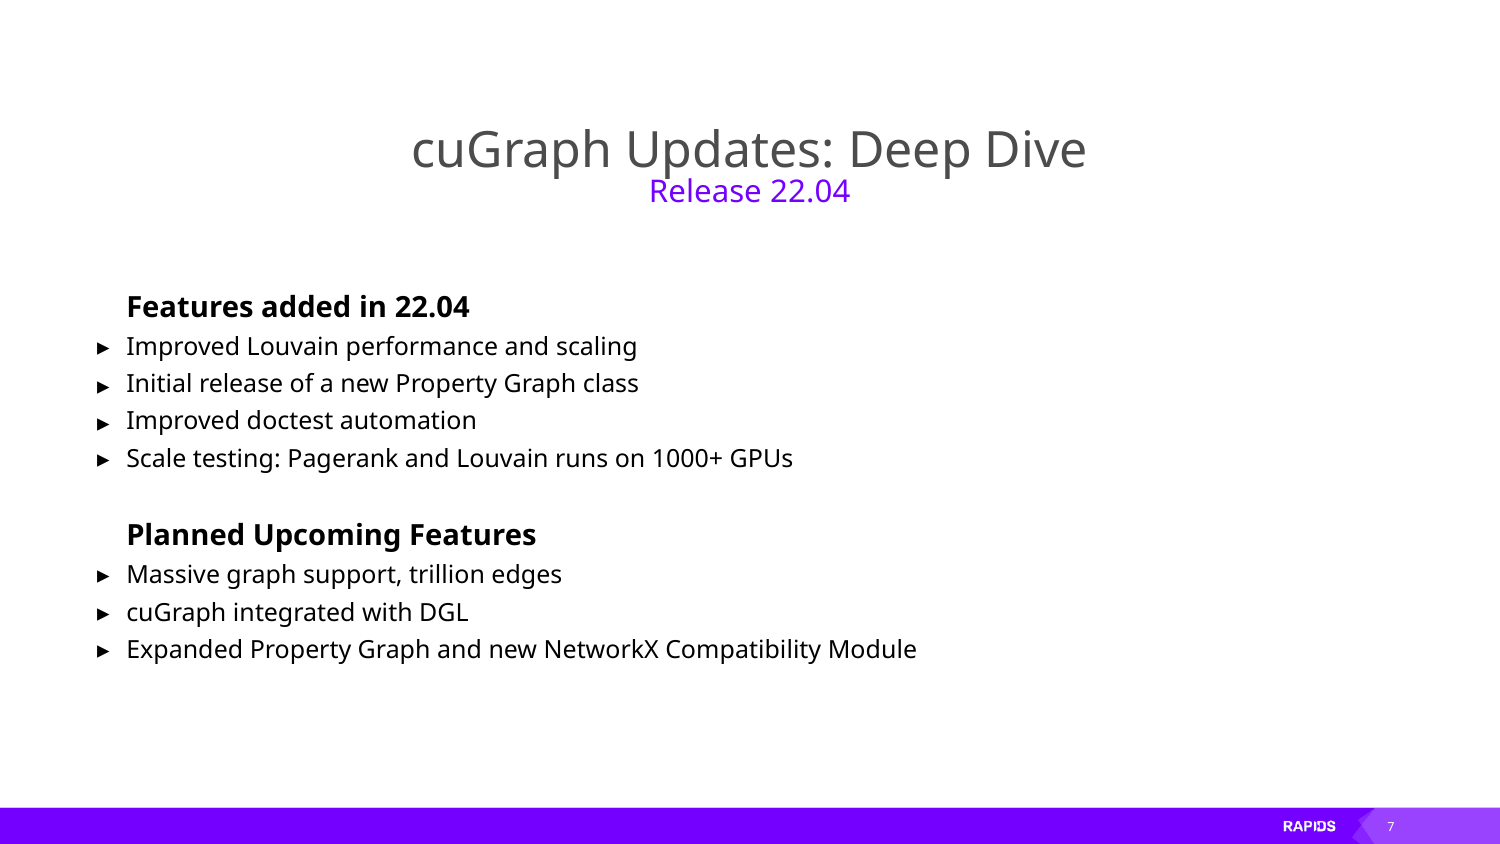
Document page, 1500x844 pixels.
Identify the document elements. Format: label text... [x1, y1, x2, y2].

title cuGraph Updates: Deep Dive [68, 100, 1432, 172]
list Release 22.04 [68, 172, 1432, 244]
list Features added in 22.04 Improved Louvain performance and scaling Initial release of a new Property Graph class Improved doctest automation Scale testing: Pagerank and Louvain runs on 1000+ GPUs Planned Upcoming Features Massive graph support, trillion edges cuGraph integrated with DGL Expanded Property Graph and new NetworkX Compatibility Module [81, 288, 1432, 750]
picture [0, 0, 1500, 844]
